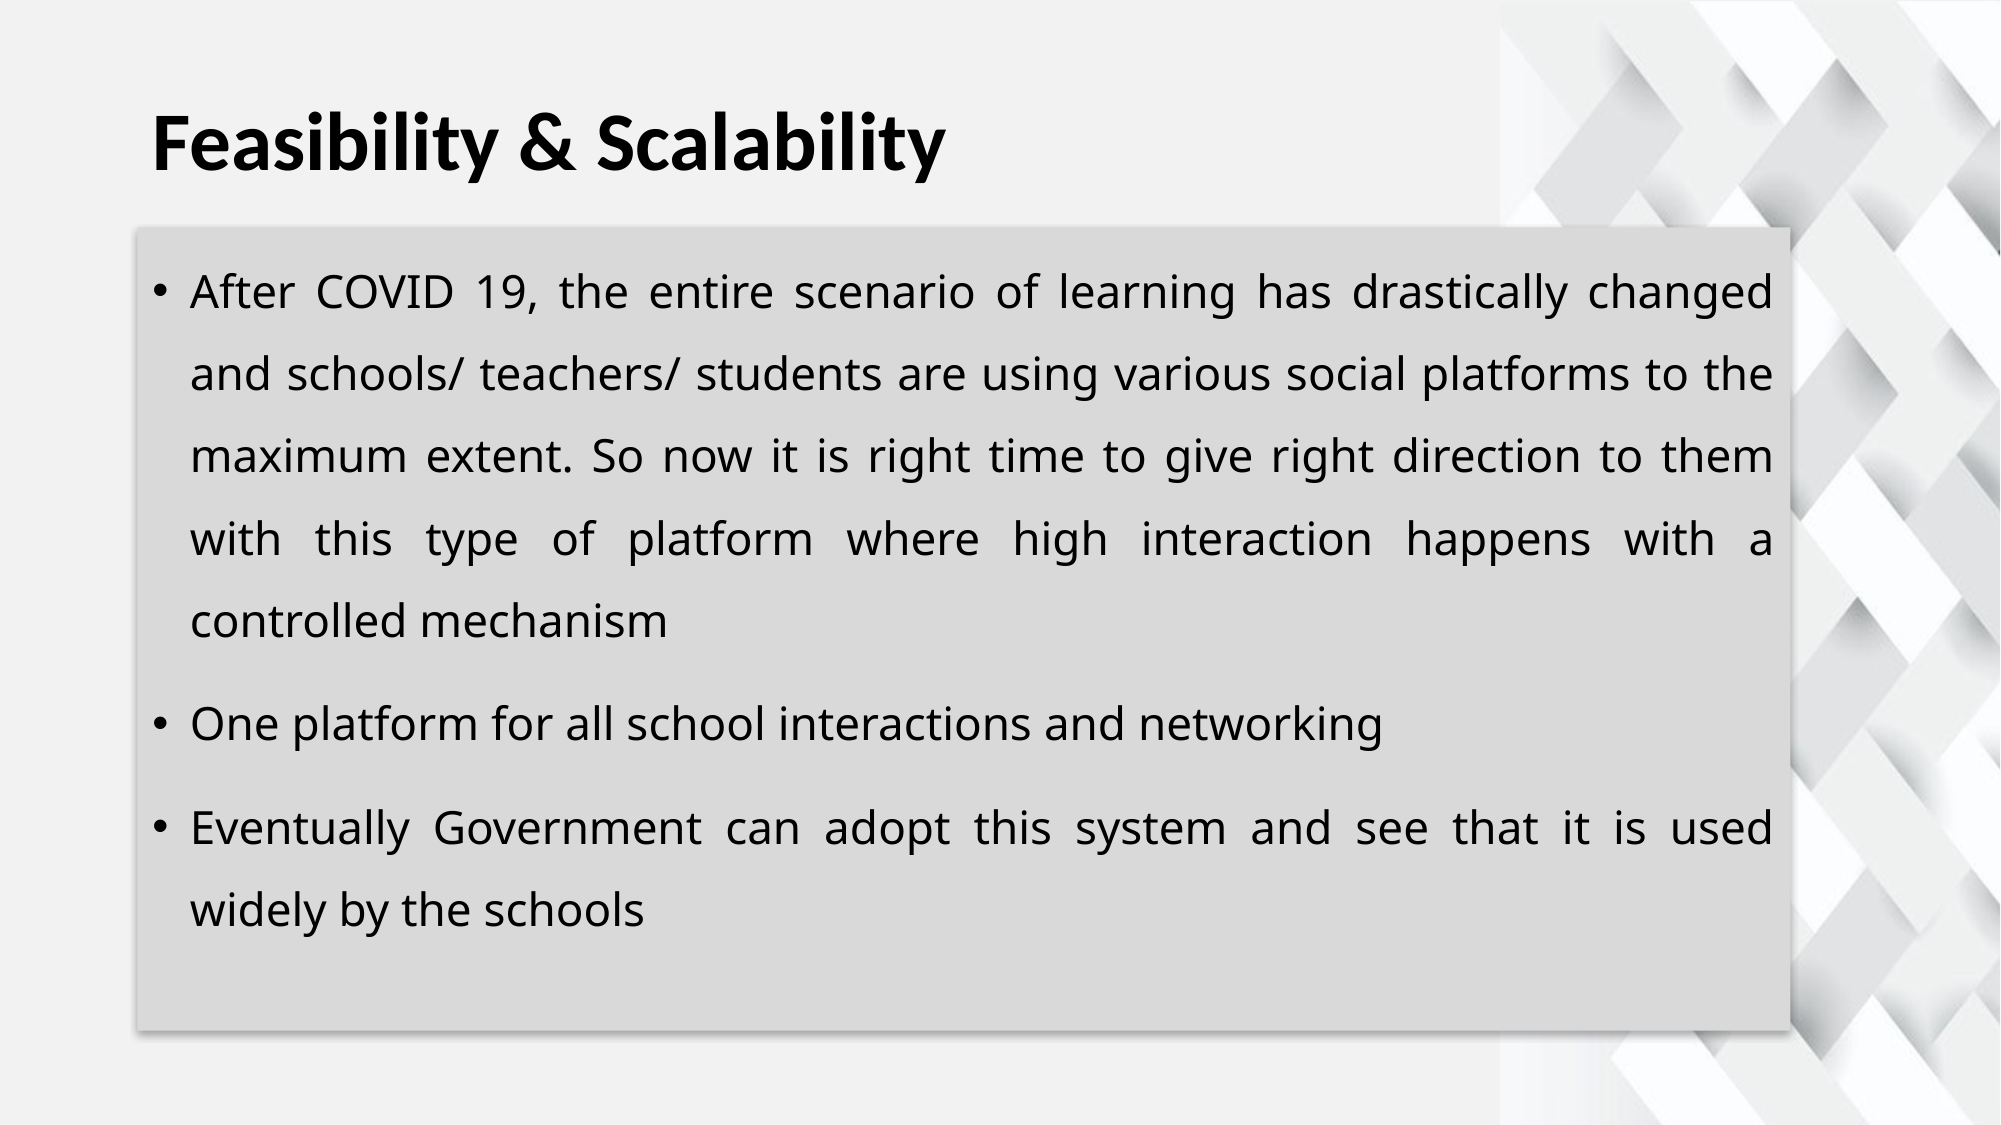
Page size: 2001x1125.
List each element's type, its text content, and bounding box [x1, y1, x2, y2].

picture [1499, 0, 2000, 1125]
title Feasibility & Scalability [137, 59, 1499, 227]
list After COVID 19, the entire scenario of learning has drastically changed and schools/ teachers/ students are using various social platforms to the maximum extent. So now it is right time to give right direction to them with this type of platform where high interaction happens with a controlled mechanism One platform for all school interactions and networking Eventually Government can adopt this system and see that it is used widely by the schools [137, 227, 1499, 1031]
